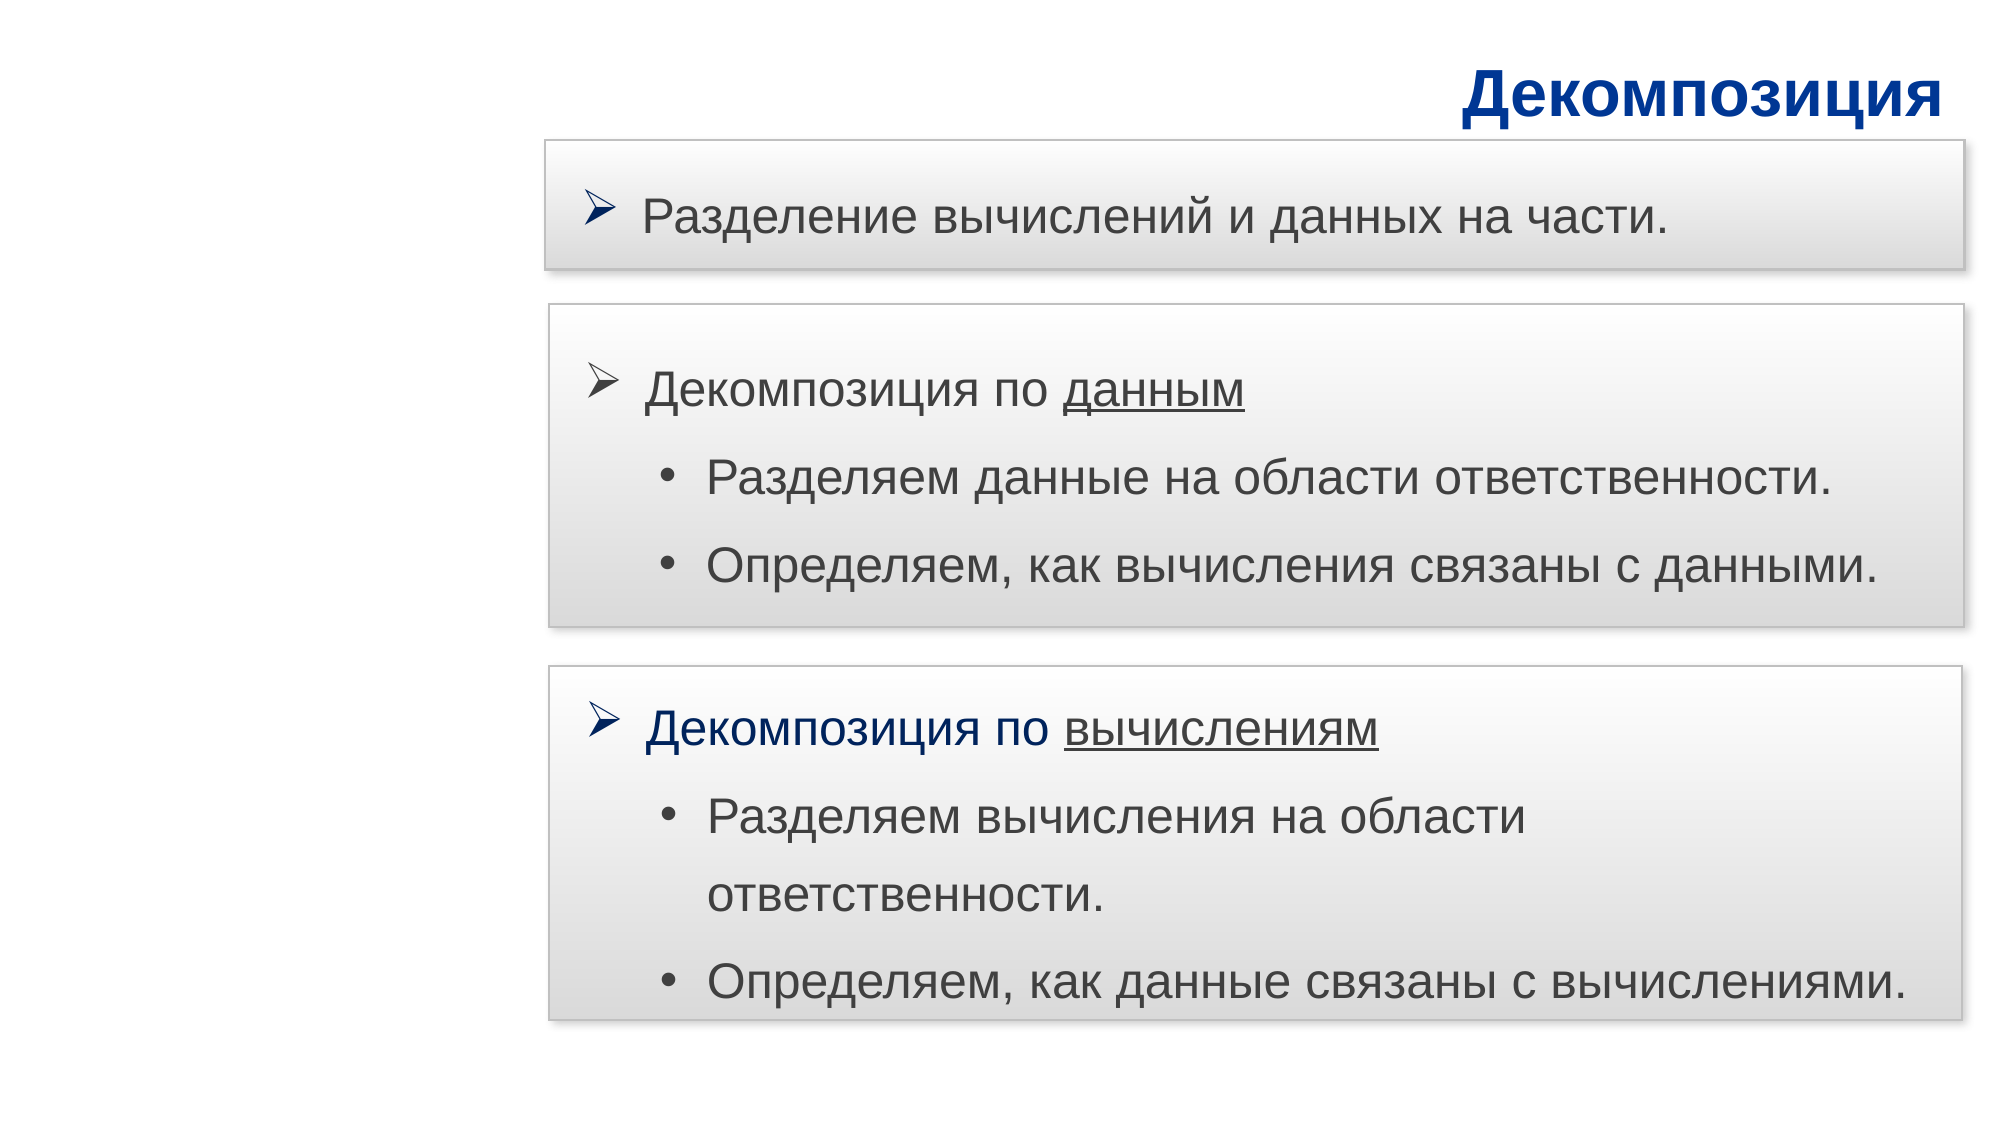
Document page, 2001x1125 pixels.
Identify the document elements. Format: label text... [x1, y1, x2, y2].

text_box Разделение вычислений и данных на части. [545, 140, 1965, 270]
text_box Декомпозиция по данным Разделяем данные на области ответственности. Определяем, как вычисления связаны с данными. [548, 304, 1965, 627]
title Декомпозиция [551, 38, 1946, 140]
text_box Декомпозиция по вычислениям Разделяем вычисления на области ответственности. Определяем, как данные связаны с вычислениями. [549, 665, 1963, 1021]
